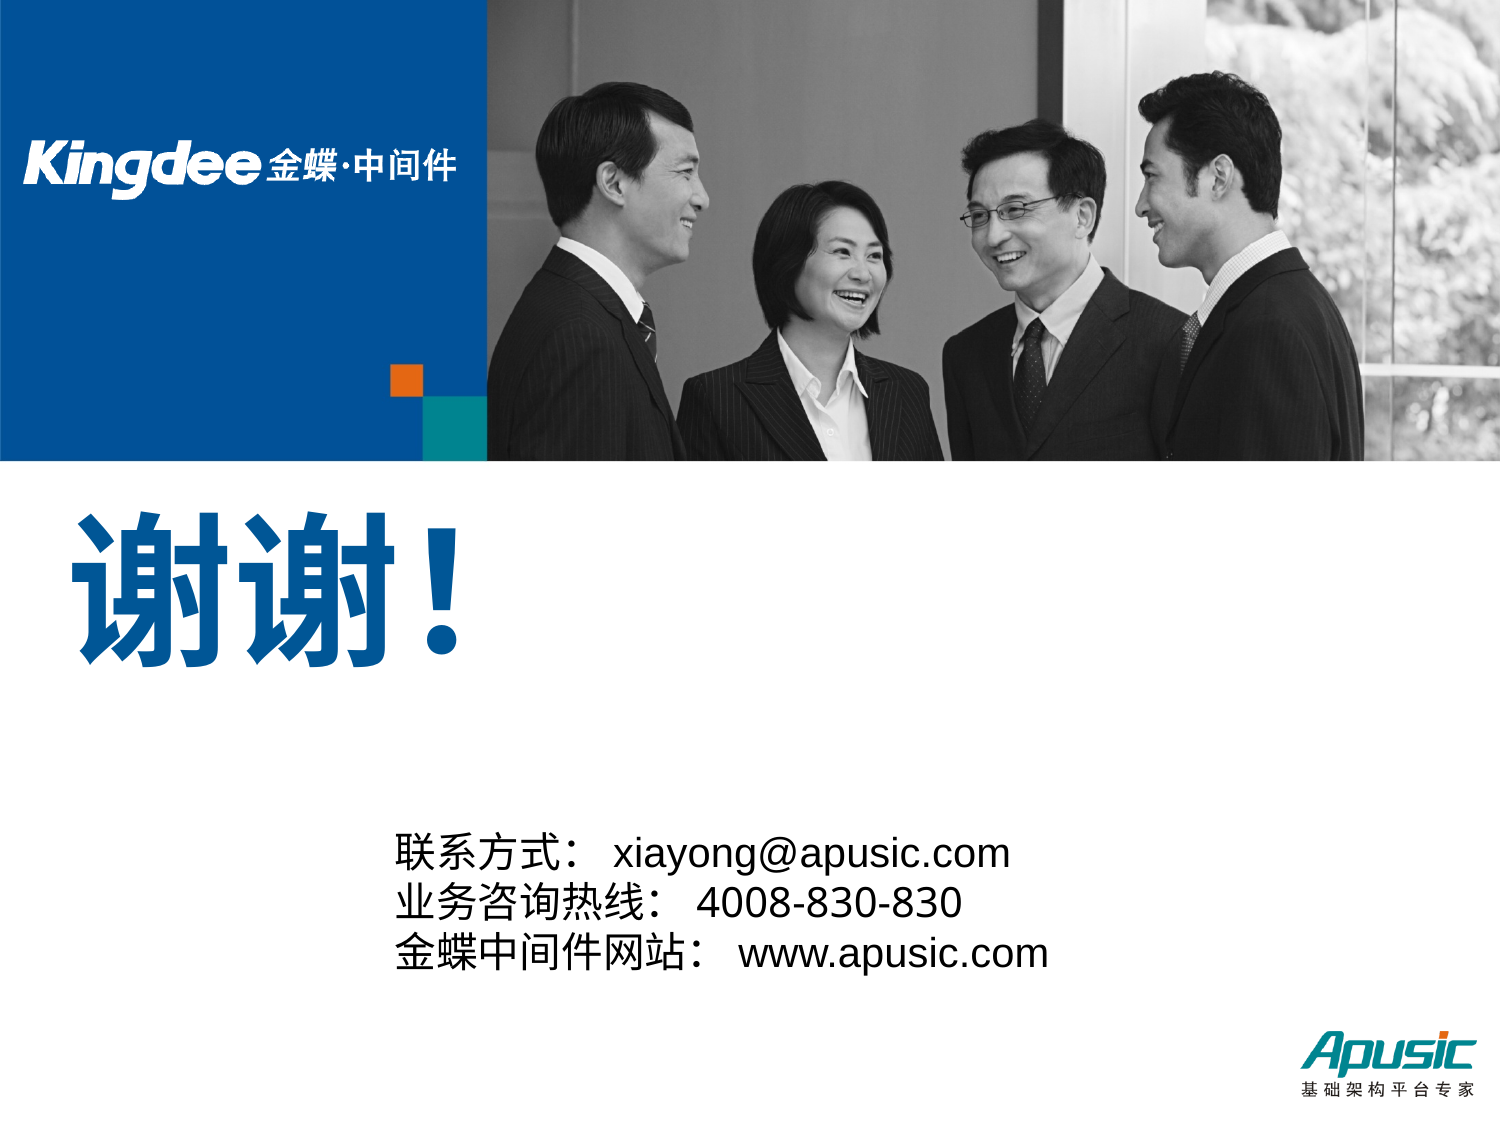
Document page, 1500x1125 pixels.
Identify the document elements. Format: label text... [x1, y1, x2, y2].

text_box 联系方式：xiayong@apusic.com 业务咨询热线：4008-830-830 金蝶中间件网站：www.apusic.com [379, 818, 1065, 984]
picture [0, 0, 1500, 1125]
